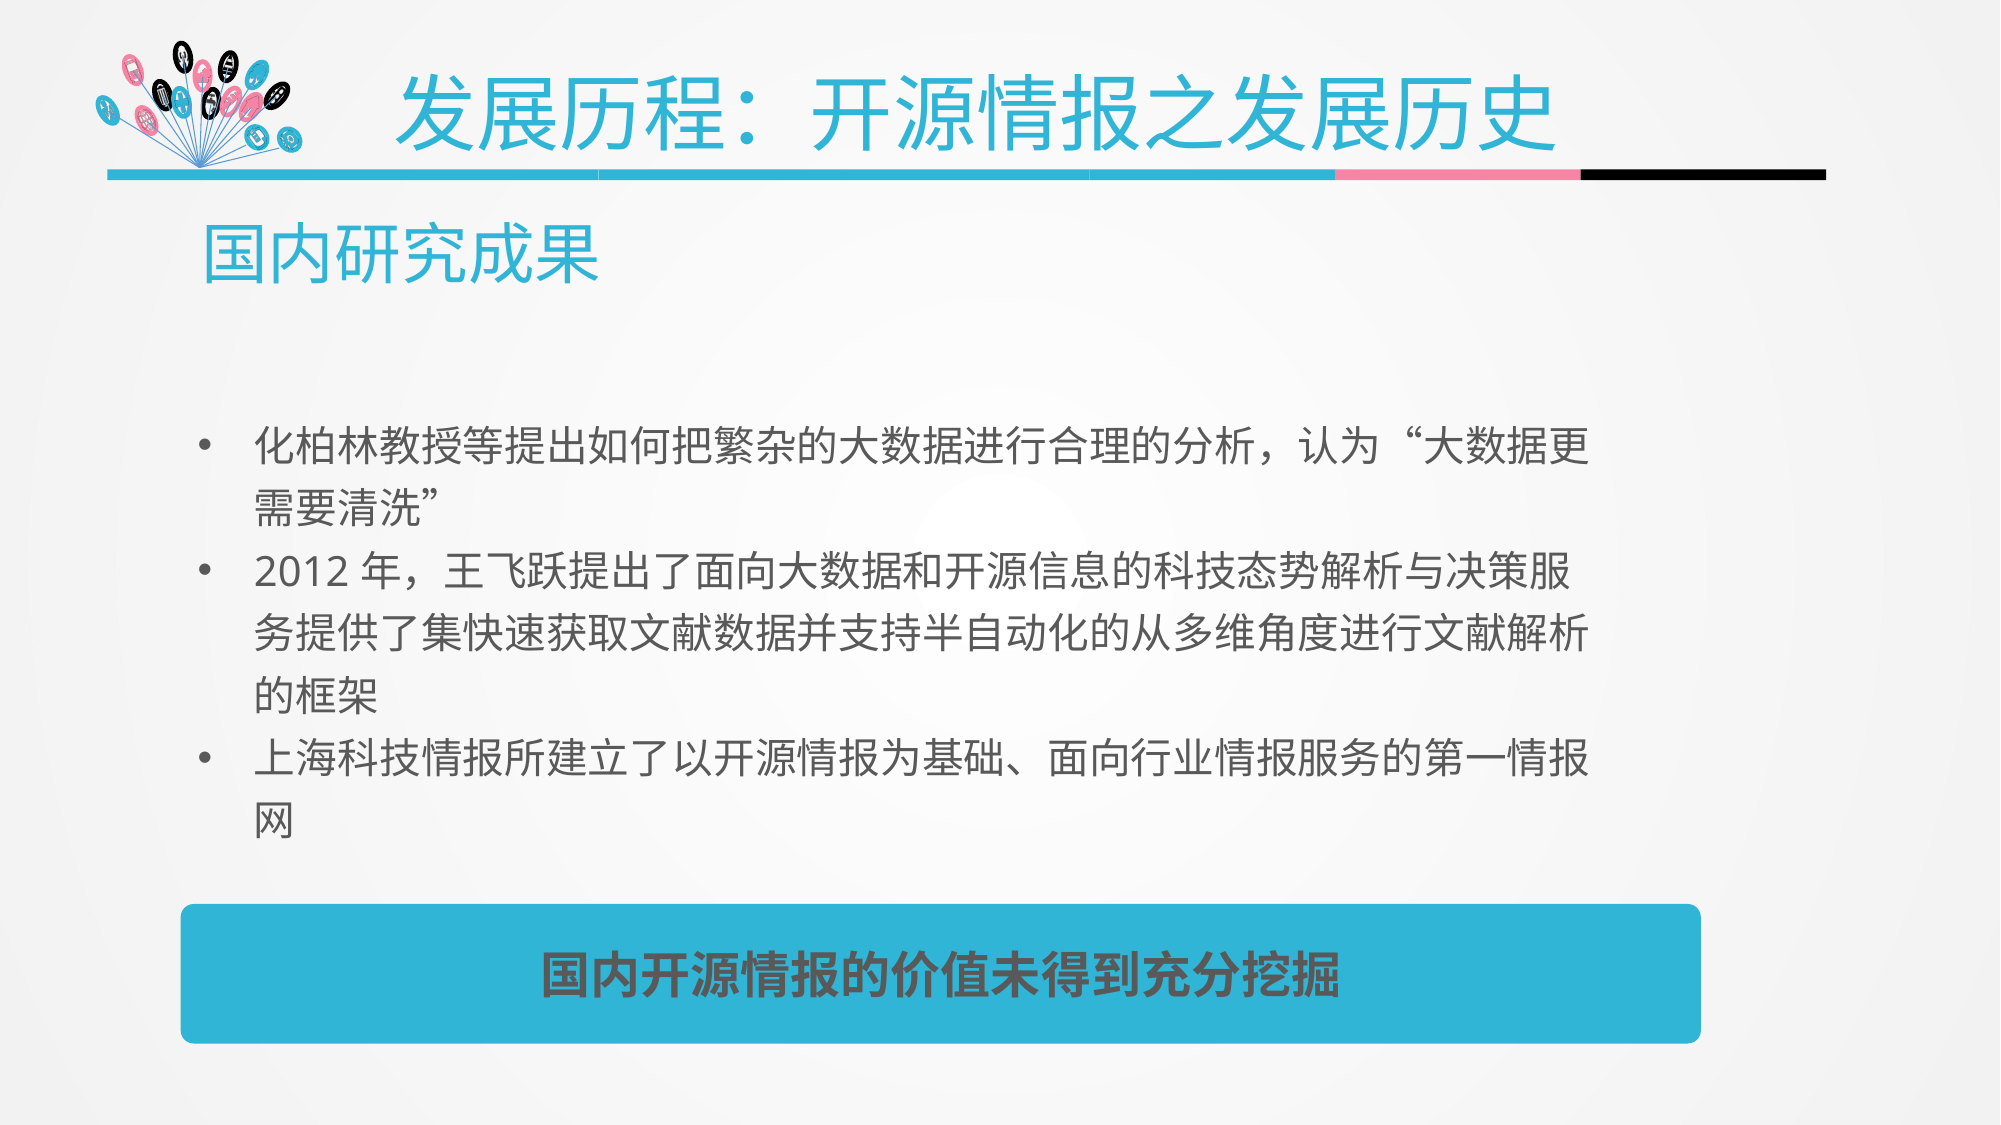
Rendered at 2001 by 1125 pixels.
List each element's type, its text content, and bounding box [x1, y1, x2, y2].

text_box 国内开源情报的价值未得到充分挖掘 [179, 902, 1702, 1045]
text_box 国内研究成果 [186, 204, 617, 300]
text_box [99, 42, 300, 168]
text_box 发展历程：开源情报之发展历史 [378, 53, 1574, 169]
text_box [107, 169, 1827, 181]
text_box 化柏林教授等提出如何把繁杂的大数据进行合理的分析，认为“大数据更需要清洗” 2012年，王飞跃提出了面向大数据和开源信息的科技态势解析与决策服务提供了集快速获取文献数据并支持半自动化的从多维角度进行文献解析的框架 上海科技情报所建立了以开源情报为基础、面向行业情报服务的第一情报网 [182, 399, 1627, 852]
